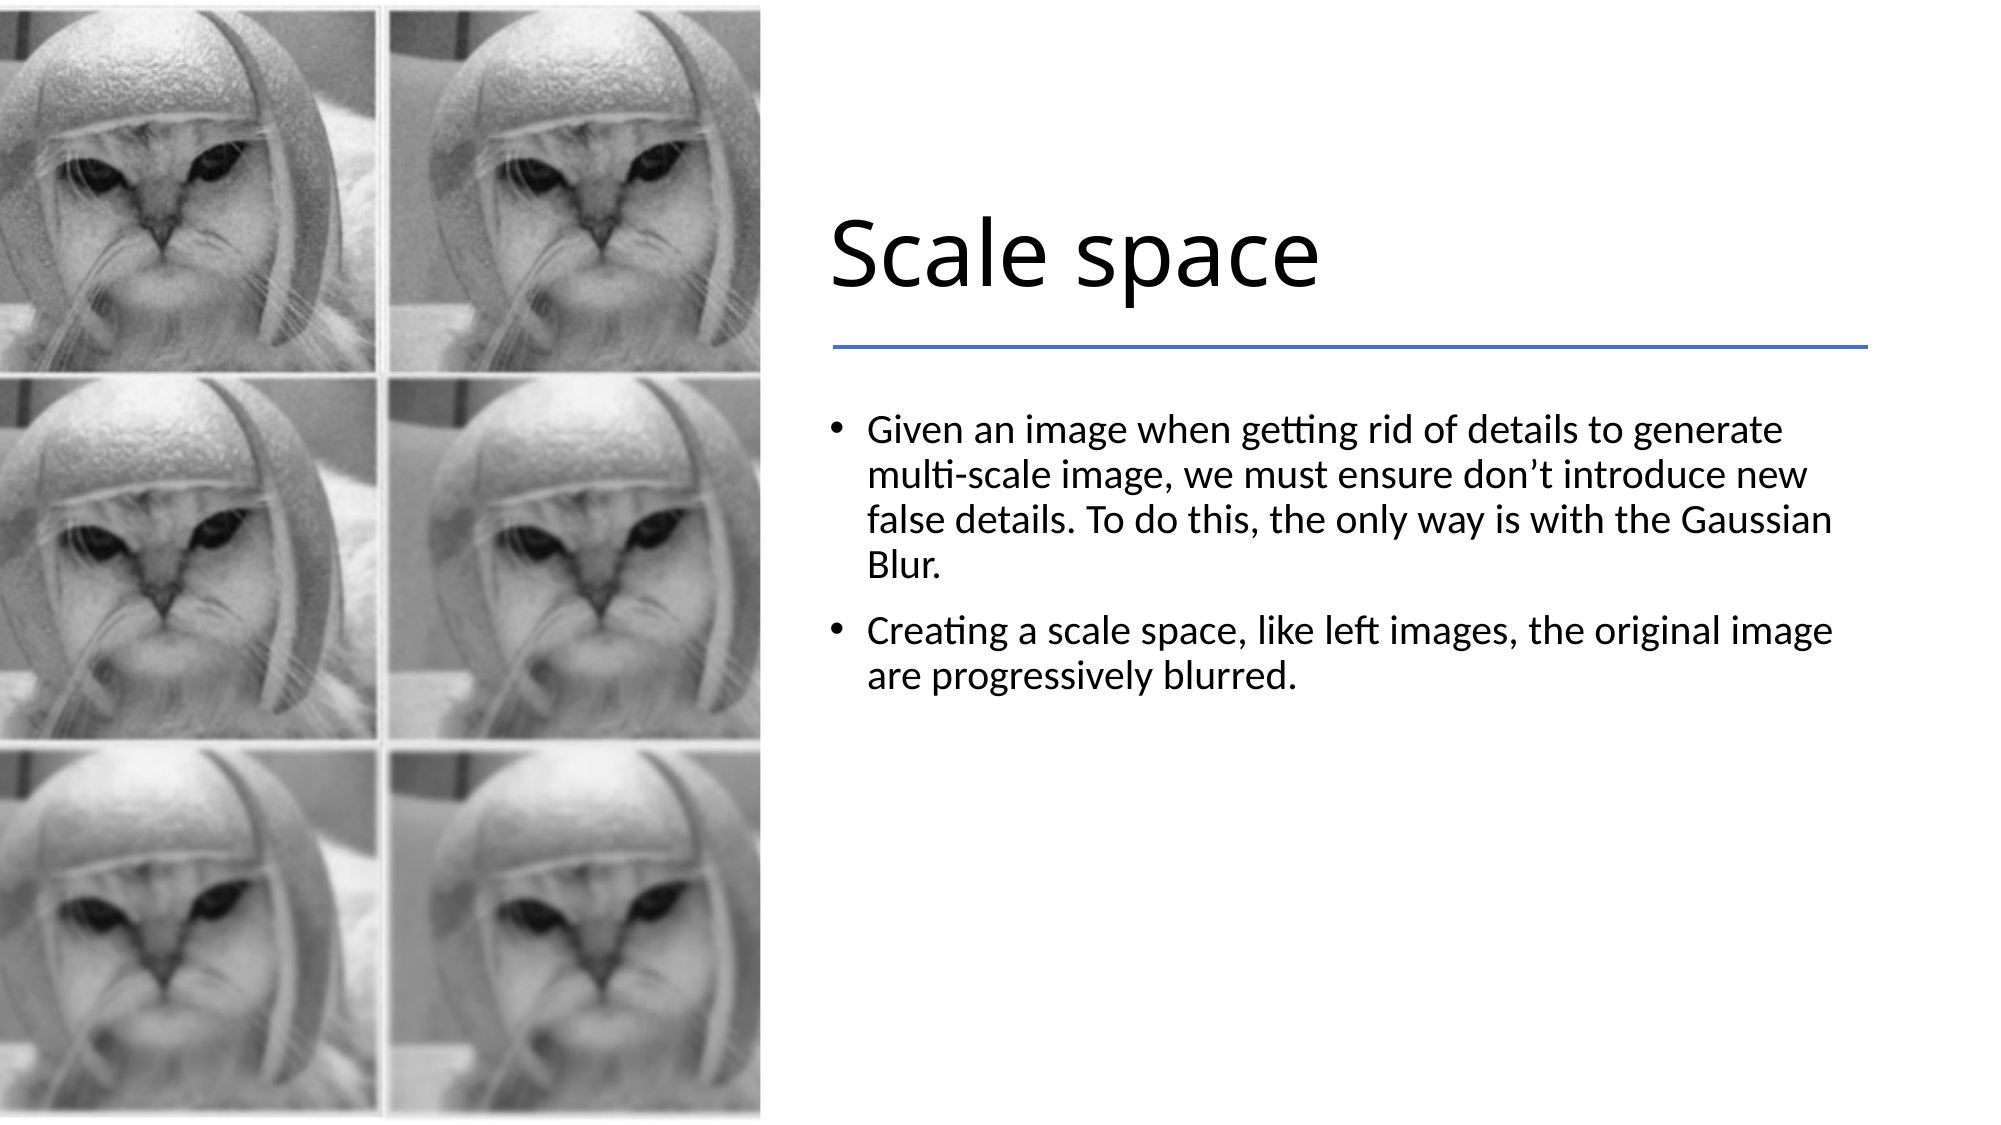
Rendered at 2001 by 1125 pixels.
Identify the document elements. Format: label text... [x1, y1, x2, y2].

list Given an image when getting rid of details to generate multi-scale image, we must ensure don’t introduce new false details. To do this, the only way is with the Gaussian Blur. Creating a scale space, like left images, the original image are progressively blurred. [814, 399, 1895, 1021]
picture [0, 0, 761, 1125]
title Scale space [814, 103, 1895, 315]
